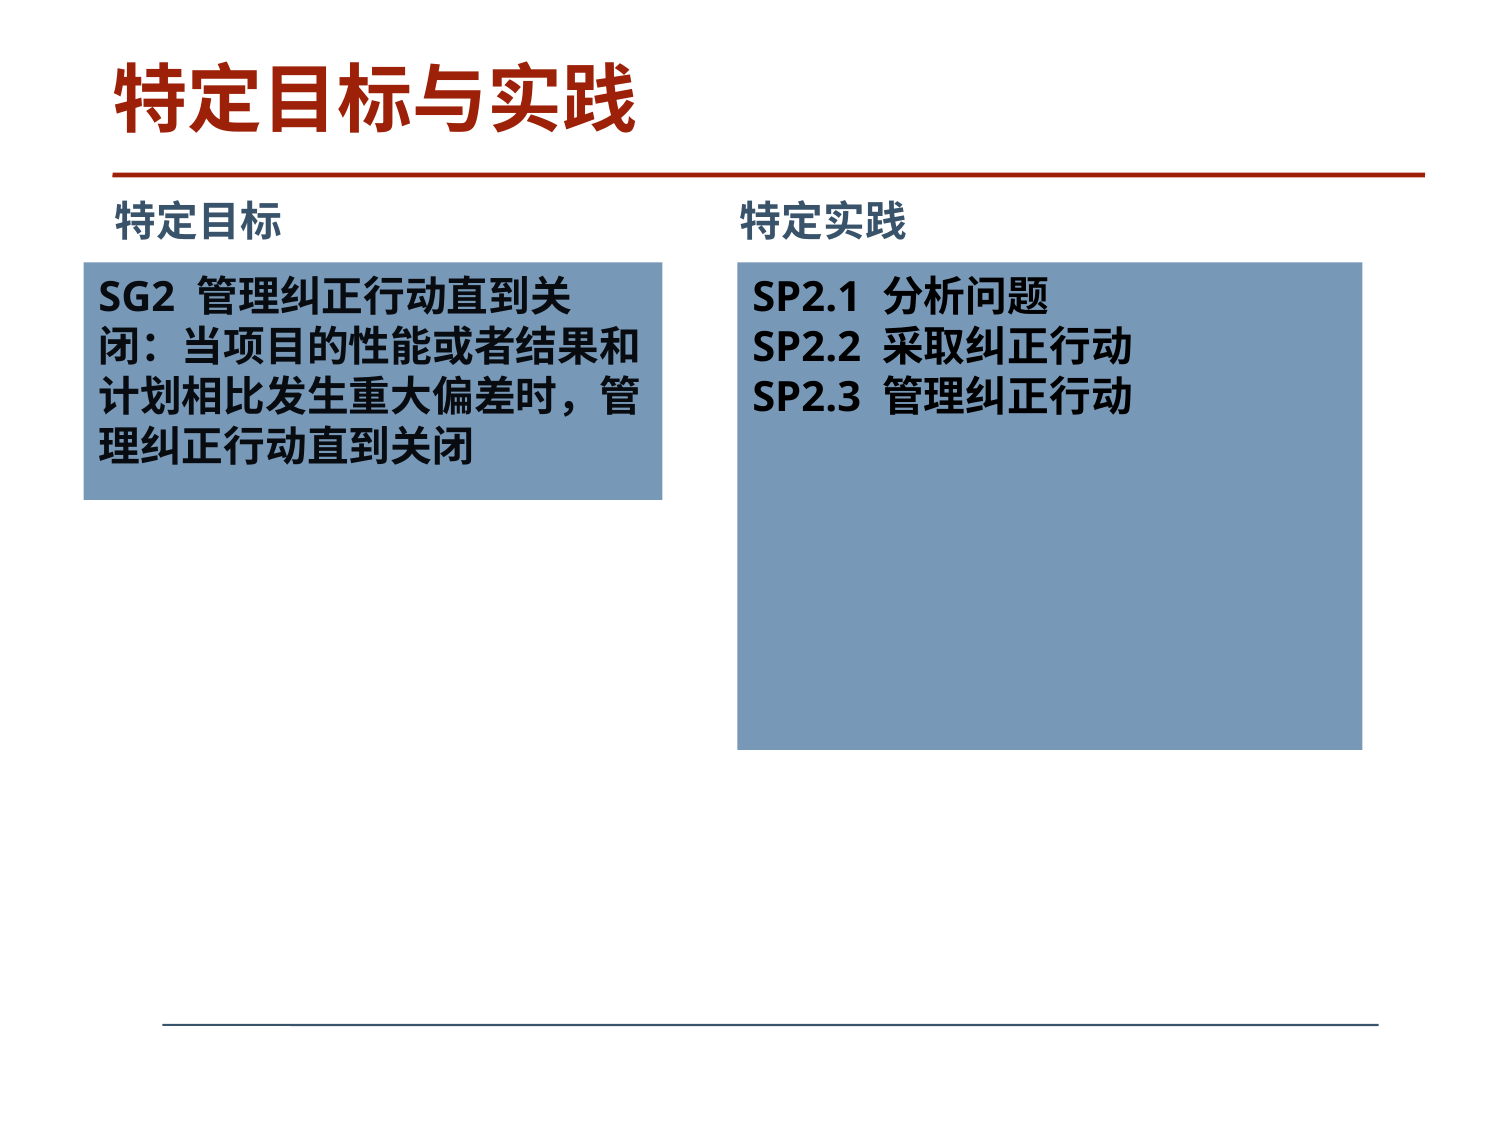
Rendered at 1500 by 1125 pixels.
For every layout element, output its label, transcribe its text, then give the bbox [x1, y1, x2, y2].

text_box 特定实践 [725, 187, 1375, 253]
text_box SG2 管理纠正行动直到关闭：当项目的性能或者结果和计划相比发生重大偏差时，管理纠正行动直到关闭 [83, 262, 663, 500]
title 特定目标与实践 [112, 62, 1426, 155]
text_box 特定目标 [99, 187, 663, 253]
text_box SP2.1 分析问题 SP2.2 采取纠正行动 SP2.3 管理纠正行动 [737, 262, 1363, 750]
